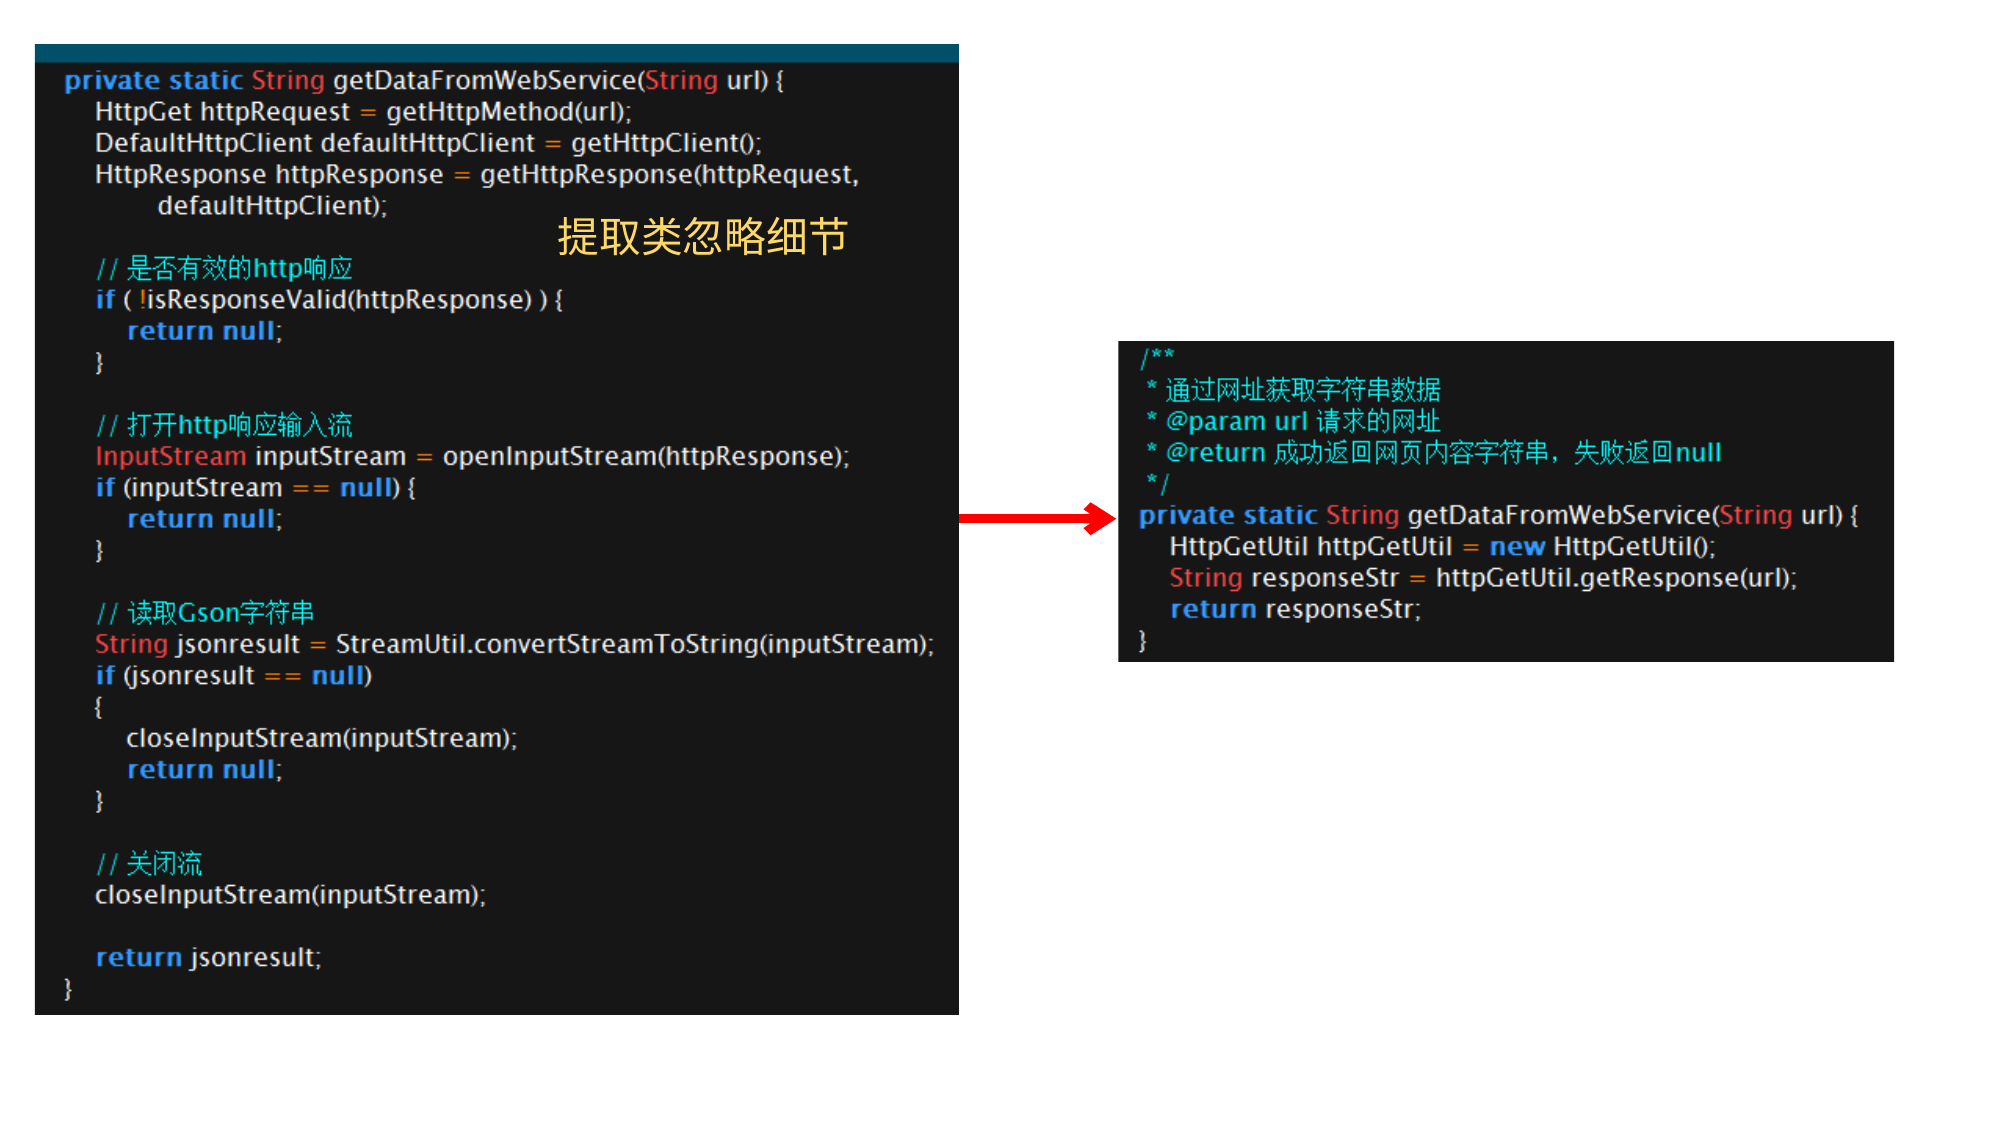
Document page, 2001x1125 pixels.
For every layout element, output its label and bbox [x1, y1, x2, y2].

text_box [1118, 341, 1894, 662]
text_box [34, 44, 959, 1015]
